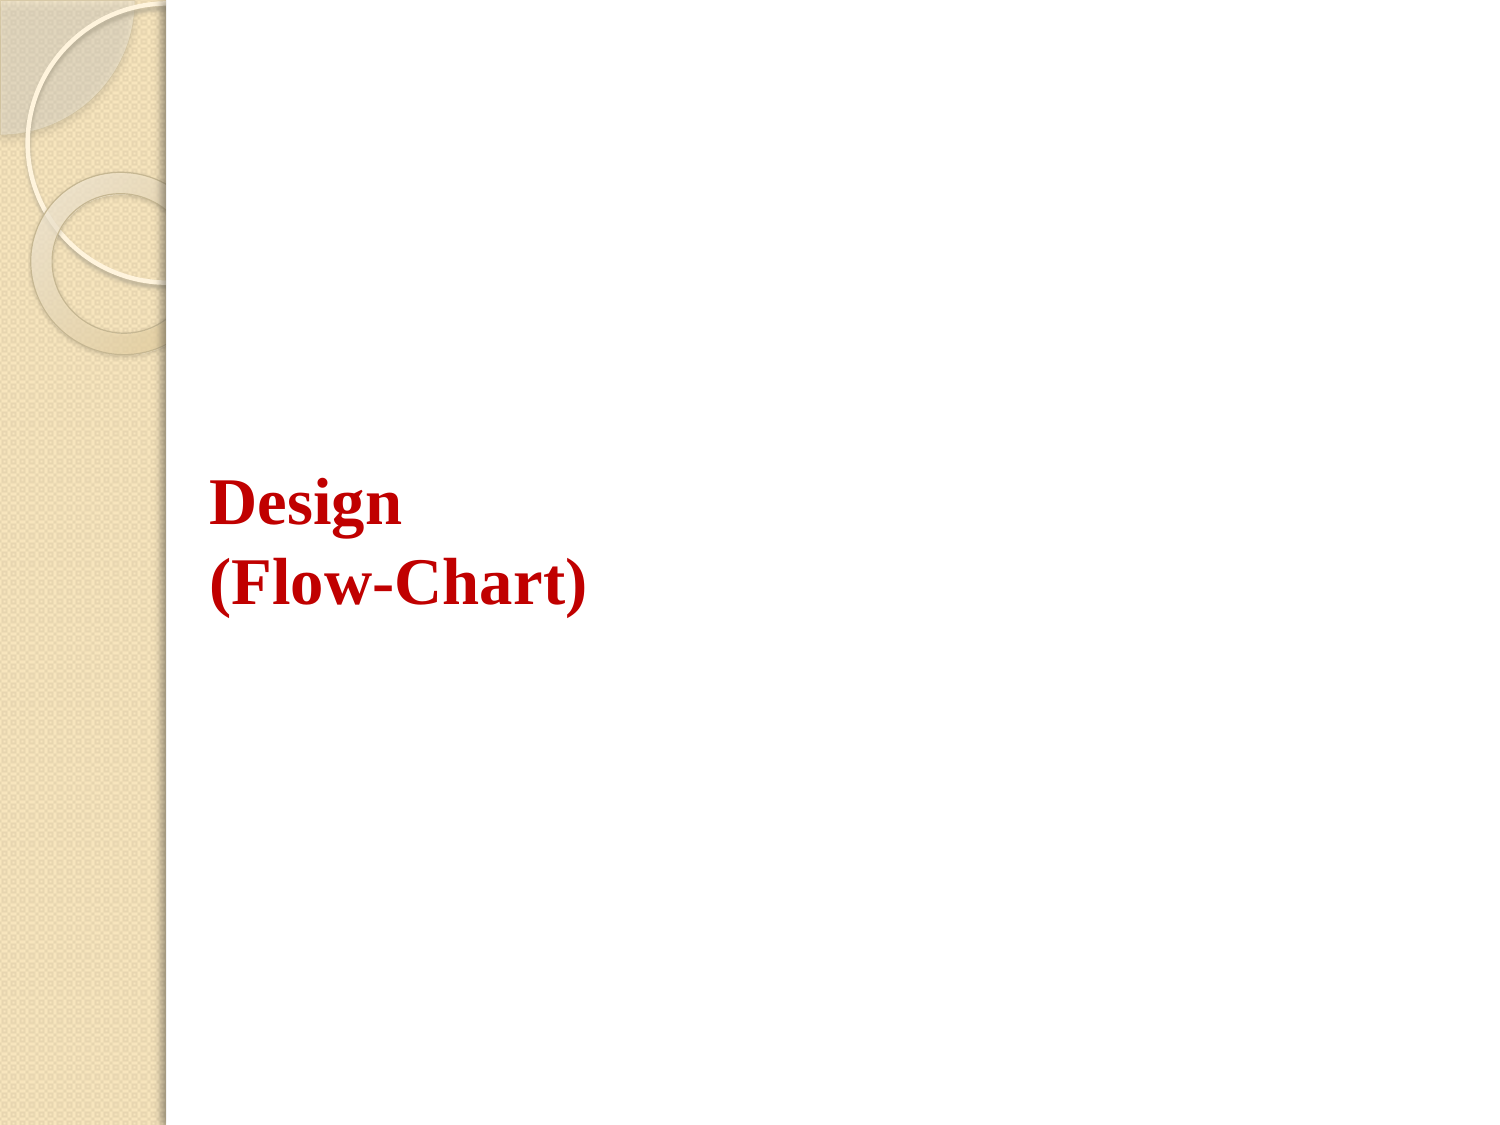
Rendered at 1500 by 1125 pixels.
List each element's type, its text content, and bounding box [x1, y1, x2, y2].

title Design (Flow-Chart) [194, 444, 1425, 632]
